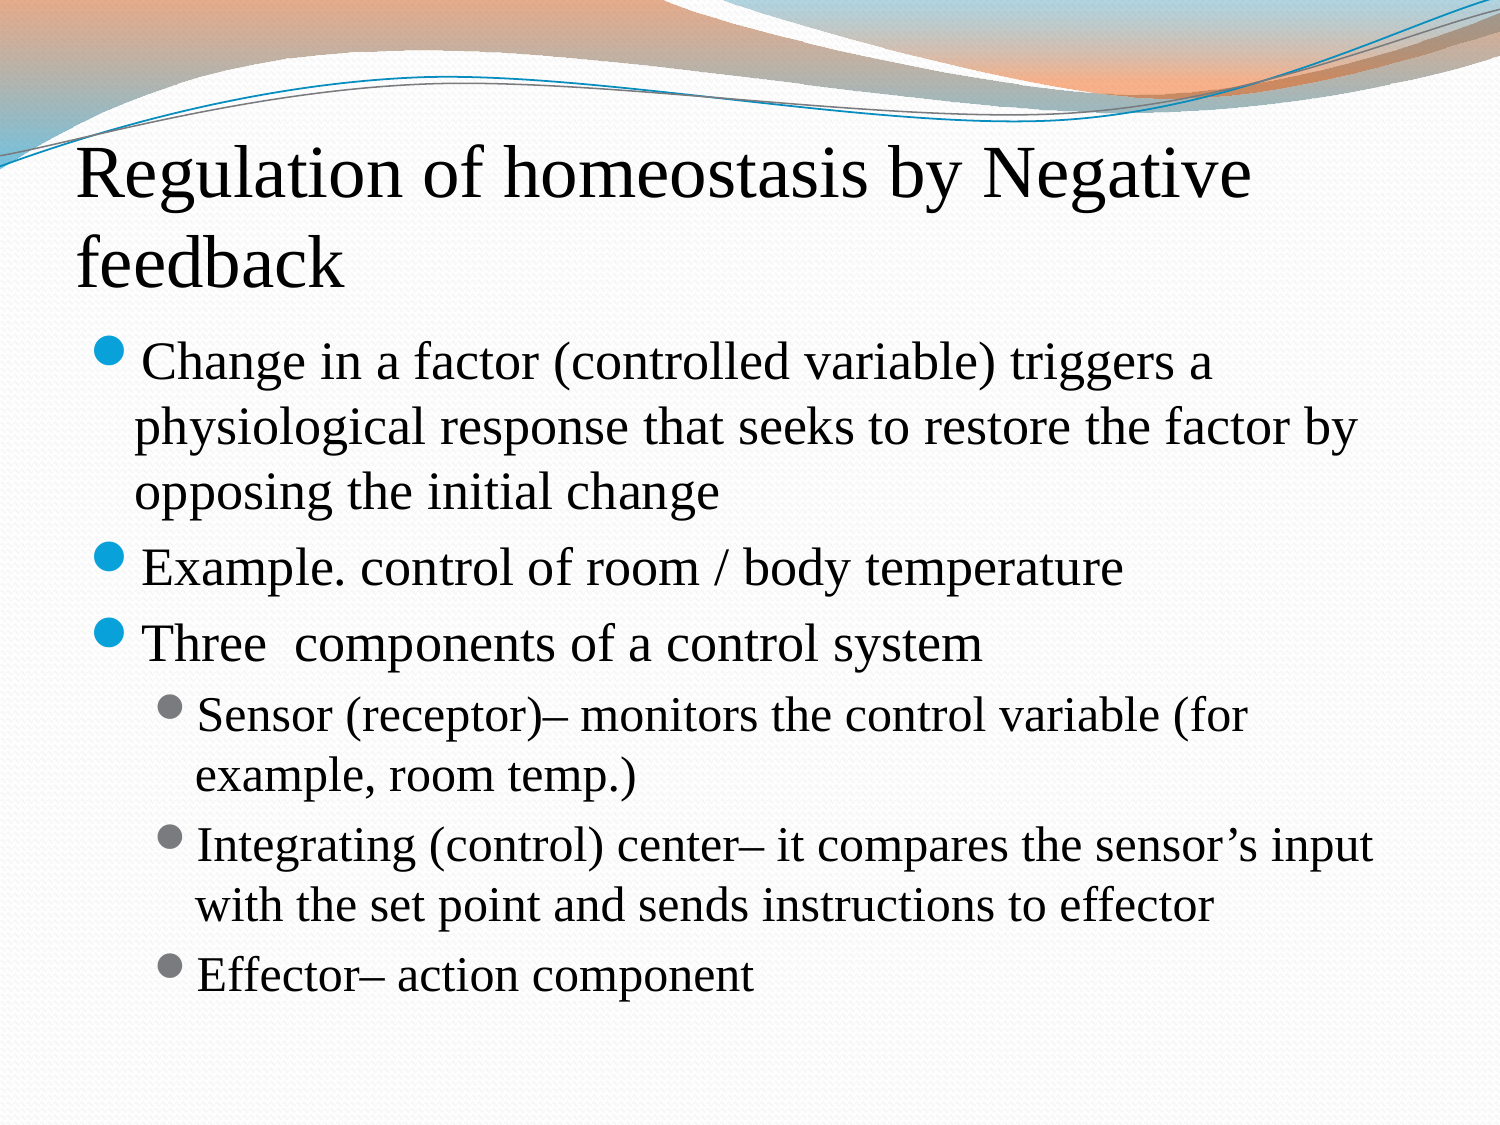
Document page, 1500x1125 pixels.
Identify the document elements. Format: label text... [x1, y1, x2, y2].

list Change in a factor (controlled variable) triggers a physiological response that seeks to restore the factor by opposing the initial change Example. control of room / body temperature Three components of a control system Sensor (receptor)– monitors the control variable (for example, room temp.) Integrating (control) center– it compares the sensor’s input with the set point and sends instructions to effector Effector– action component [75, 317, 1425, 1038]
title Regulation of homeostasis by Negative feedback [75, 115, 1425, 303]
